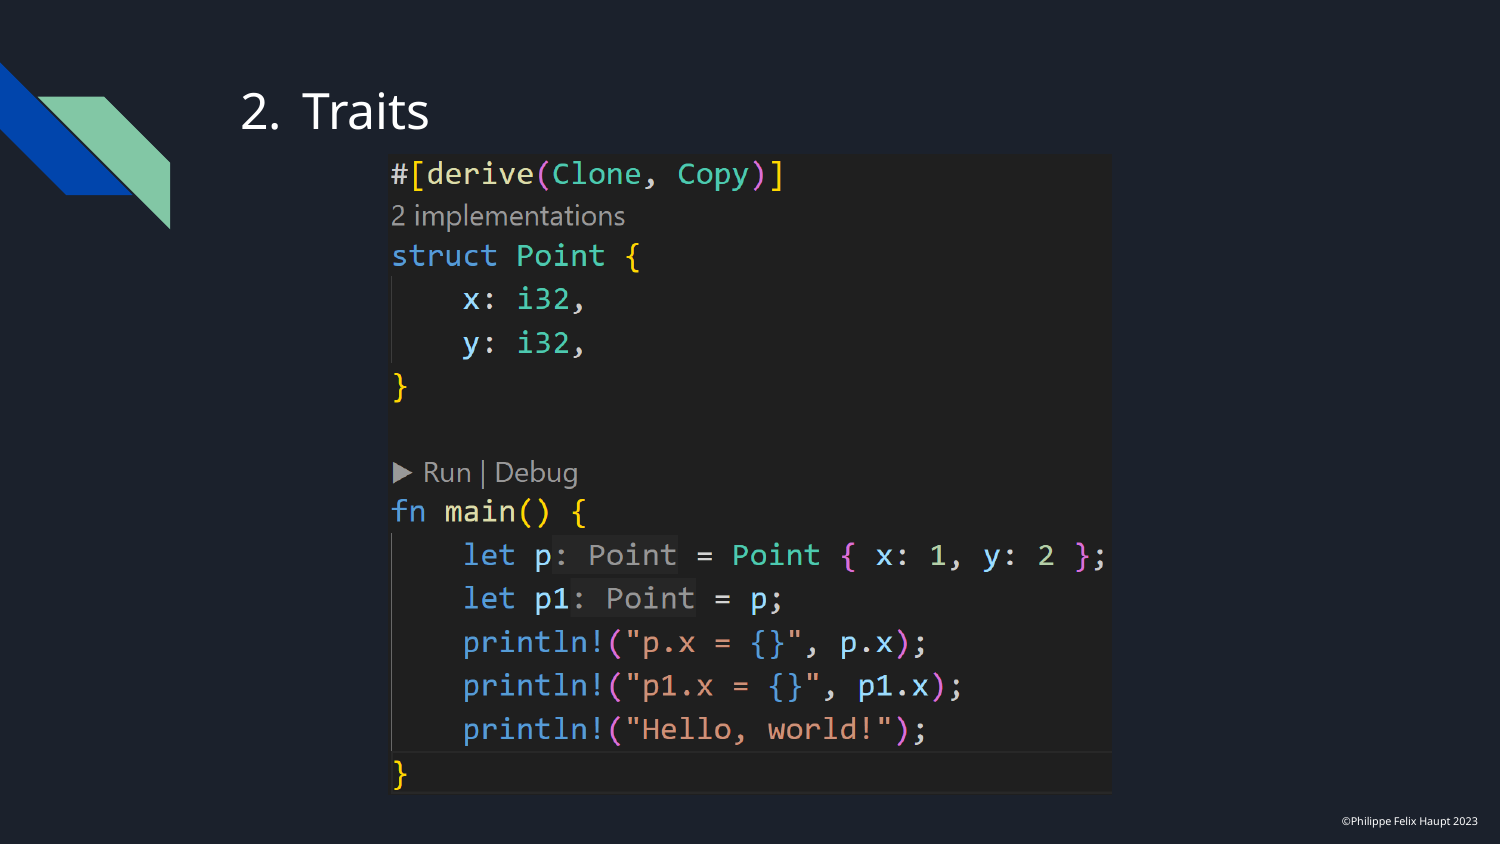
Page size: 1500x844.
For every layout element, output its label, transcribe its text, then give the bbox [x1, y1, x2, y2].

title Traits [212, 64, 1368, 215]
picture [388, 154, 1112, 795]
text_box ©Philippe Felix Haupt 2023 [1326, 801, 1500, 844]
